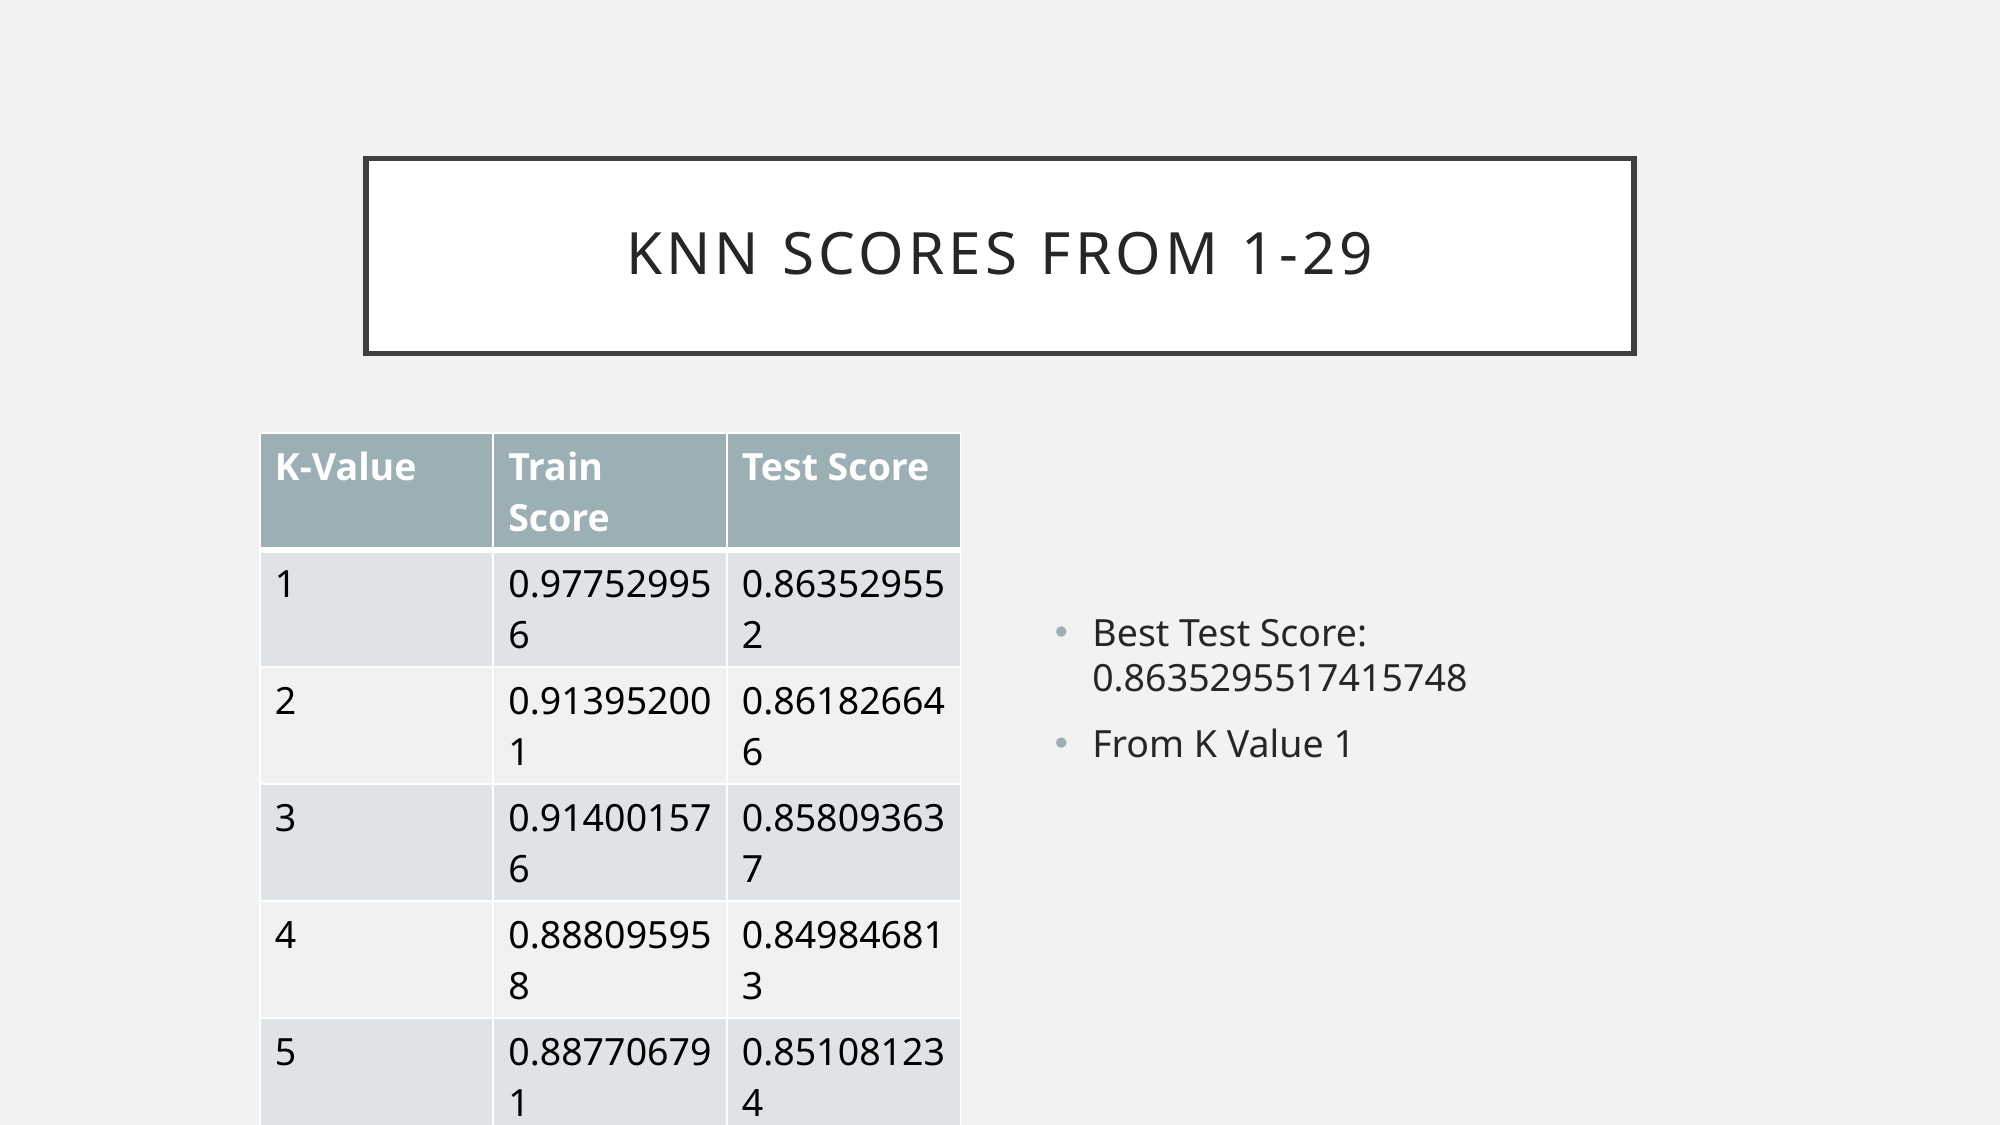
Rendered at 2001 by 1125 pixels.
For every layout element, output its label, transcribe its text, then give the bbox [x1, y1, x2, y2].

table_cell 0.863529552 [728, 553, 960, 666]
table_cell 0.858093637 [728, 785, 960, 900]
table_cell 2 [261, 668, 492, 783]
table_cell 0.861826646 [728, 668, 960, 783]
table_cell 0.888095958 [494, 902, 726, 1017]
table_cell 0.849846813 [728, 902, 960, 1017]
table_cell 0.851081234 [728, 1019, 960, 1125]
table_header K-Value [261, 434, 492, 547]
title KNN Scores from 1-29 [363, 156, 1637, 356]
table_cell 4 [261, 902, 492, 1017]
table_cell 3 [261, 785, 492, 900]
table_cell 5 [261, 1019, 492, 1125]
table_header Test Score [728, 434, 960, 547]
table_cell 1 [261, 553, 492, 666]
list Best Test Score: 0.8635295517415748 From K Value 1 [1039, 432, 1741, 942]
table_cell 0.914001576 [494, 785, 726, 900]
table_header Train Score [494, 434, 726, 547]
table_cell 0.913952001 [494, 668, 726, 783]
table_cell 0.977529956 [494, 553, 726, 666]
table_cell 0.887706791 [494, 1019, 726, 1125]
